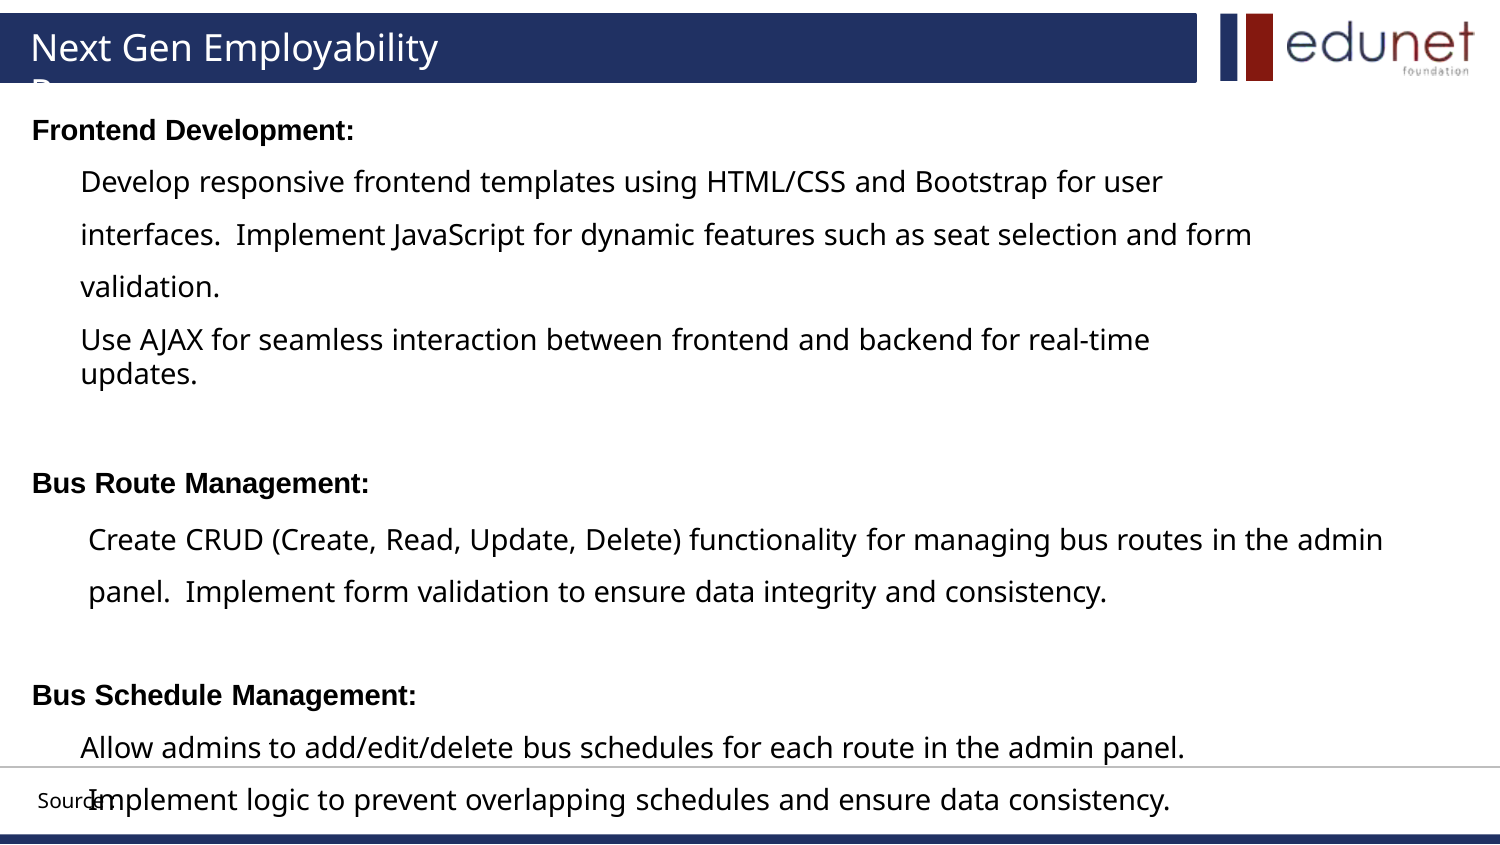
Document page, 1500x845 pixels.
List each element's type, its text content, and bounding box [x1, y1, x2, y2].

text_box Frontend Development: Develop responsive frontend templates using HTML/CSS and Bootstrap for user interfaces. Implement JavaScript for dynamic features such as seat selection and form validation. Use AJAX for seamless interaction between frontend and backend for real-time updates. Bus Route Management: Create CRUD (Create, Read, Update, Delete) functionality for managing bus routes in the admin panel. Implement form validation to ensure data integrity and consistency. Bus Schedule Management: Allow admins to add/edit/delete bus schedules for each route in the admin panel. Implement logic to prevent overlapping schedules and ensure data consistency. [29, 91, 1417, 817]
title Next Gen Employability Program [28, 21, 576, 165]
text_box Source : [35, 787, 118, 814]
picture [1287, 20, 1475, 76]
